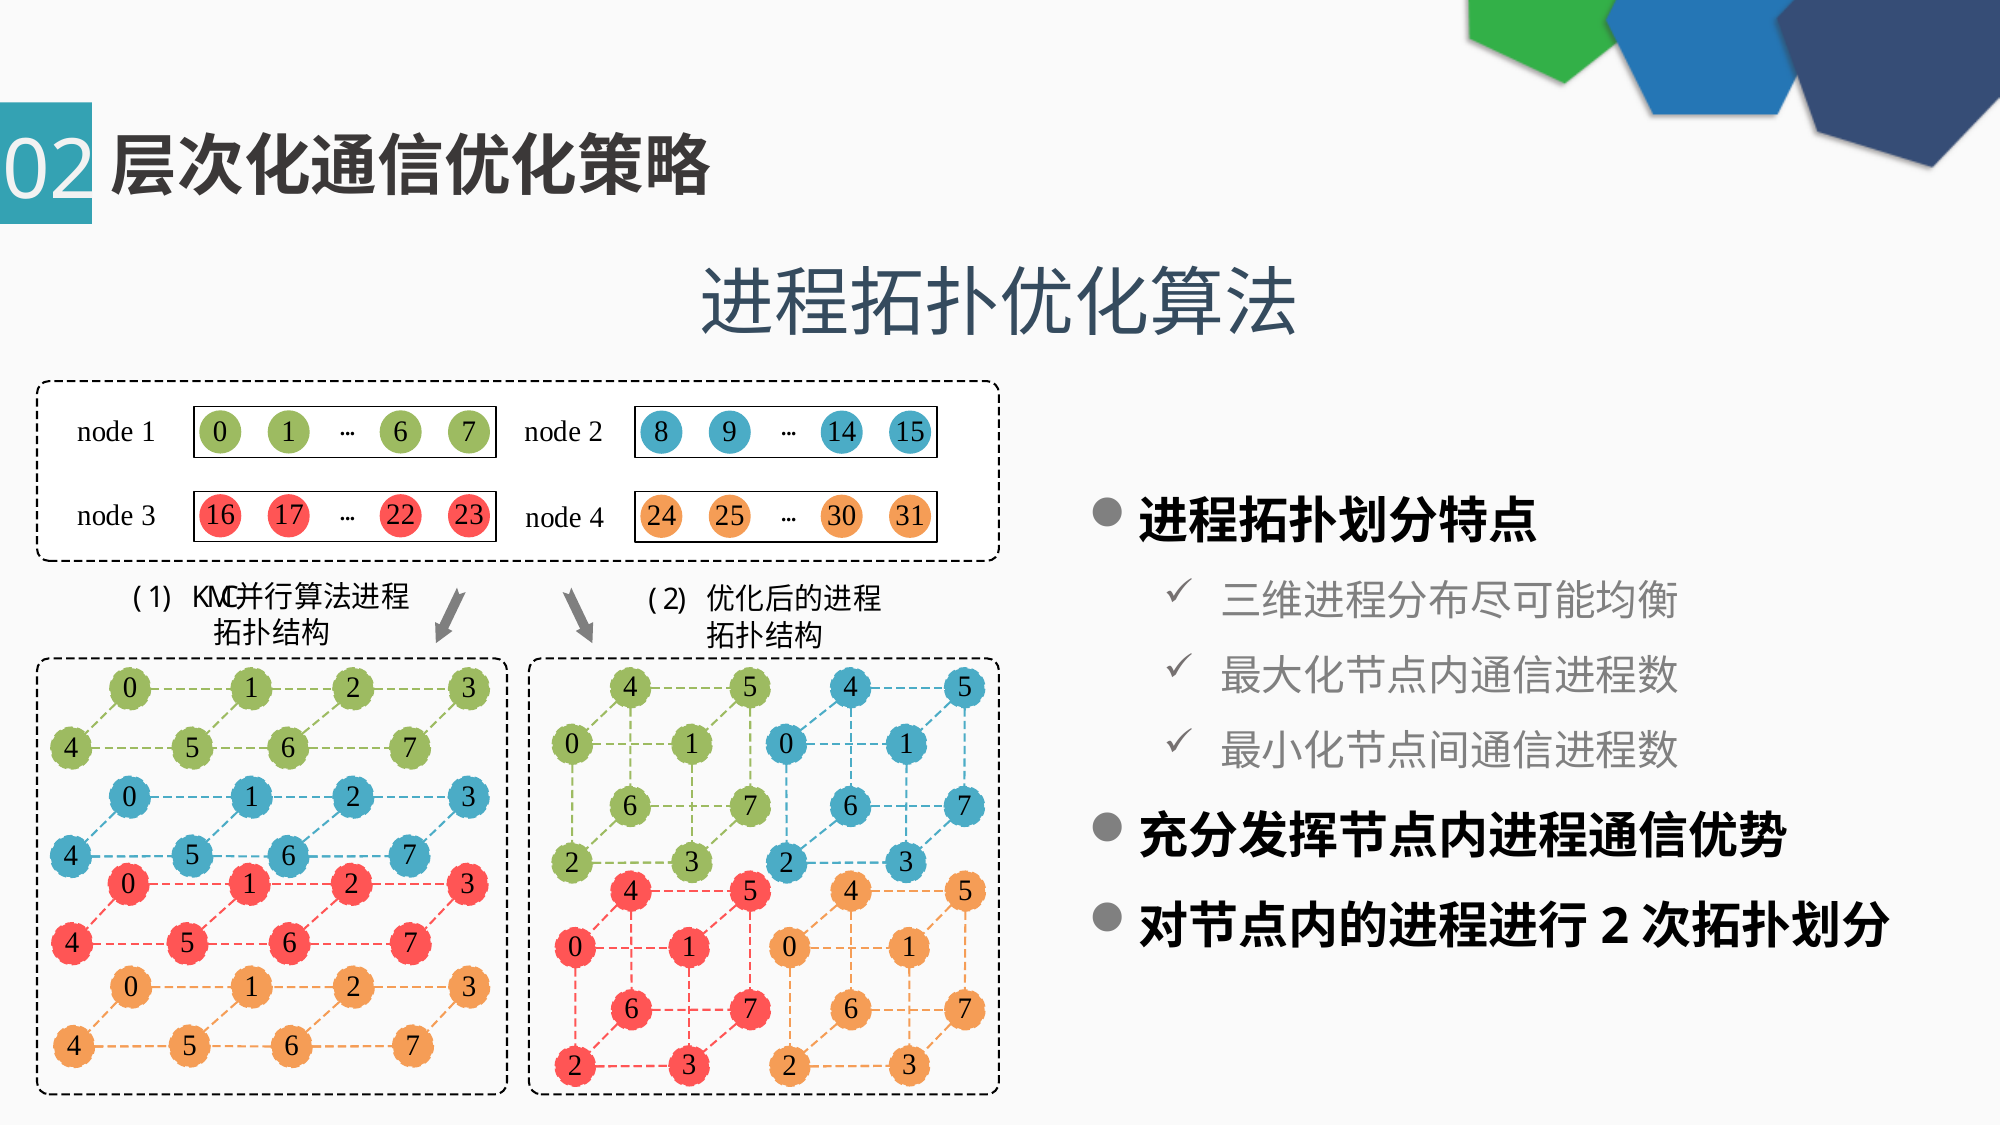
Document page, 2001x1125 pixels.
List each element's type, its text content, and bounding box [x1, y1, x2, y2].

text_box [0, 101, 93, 107]
picture [33, 377, 1000, 1098]
picture [1446, 0, 2000, 197]
text_box 进程拓扑划分特点 三维进程分布尽可能均衡 最大化节点内通信进程数 最小化节点间通信进程数 充分发挥节点内进程通信优势 对节点内的进程进行2次拓扑划分 [1073, 451, 2000, 962]
text_box 进程拓扑优化算法 [685, 247, 1315, 352]
text_box 02 [0, 107, 112, 223]
text_box 层次化通信优化策略 [112, 115, 727, 210]
